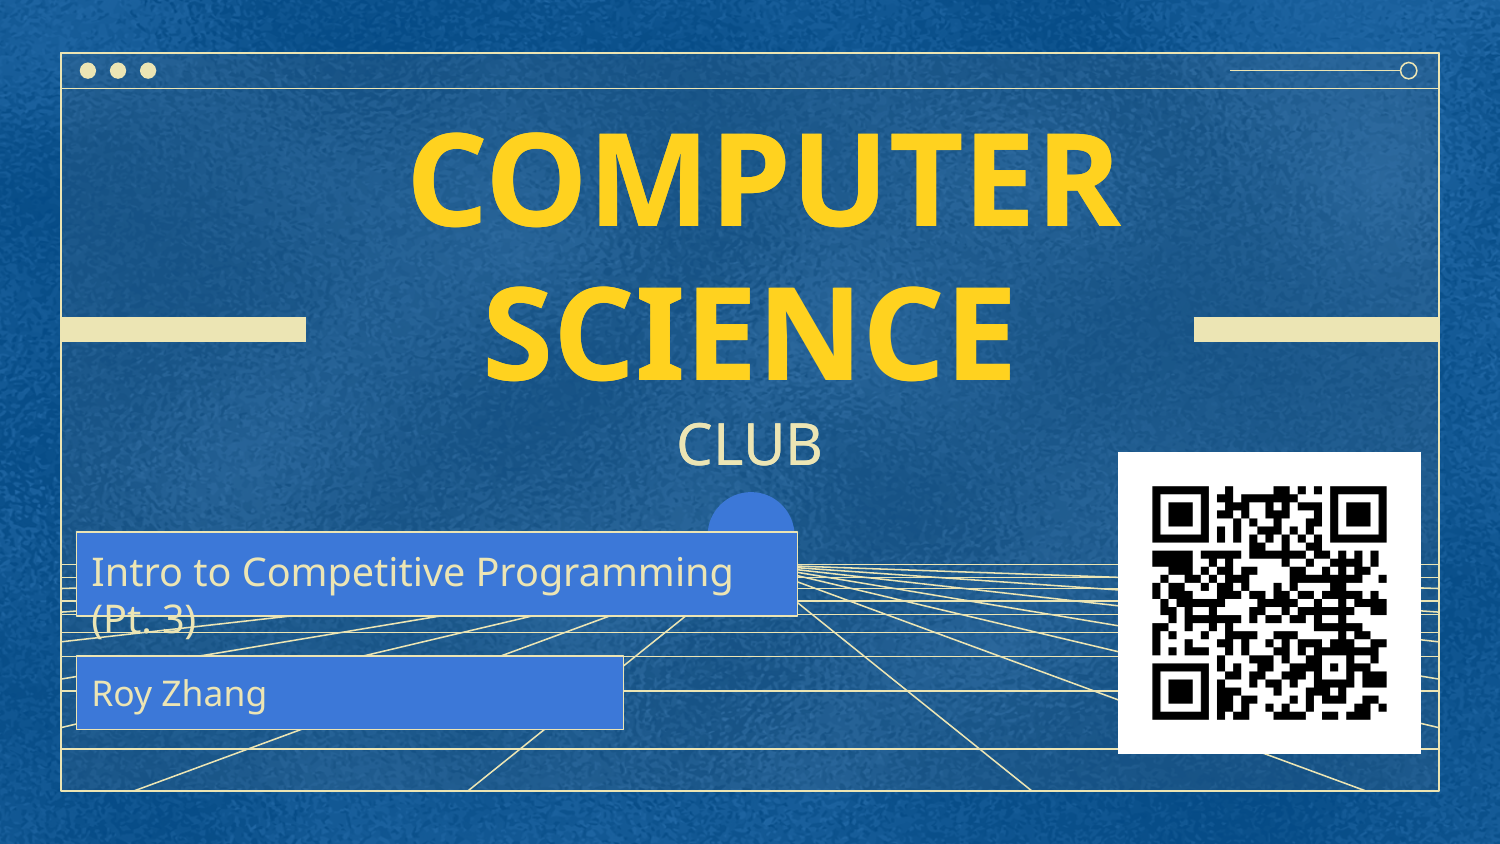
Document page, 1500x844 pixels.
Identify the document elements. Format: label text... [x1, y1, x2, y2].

text_box Roy Zhang [76, 656, 624, 730]
text_box Intro to Competitive Programming (Pt. 3) [76, 531, 798, 616]
text_box COMPUTER SCIENCE CLUB [216, 96, 1284, 492]
picture [1118, 451, 1421, 755]
